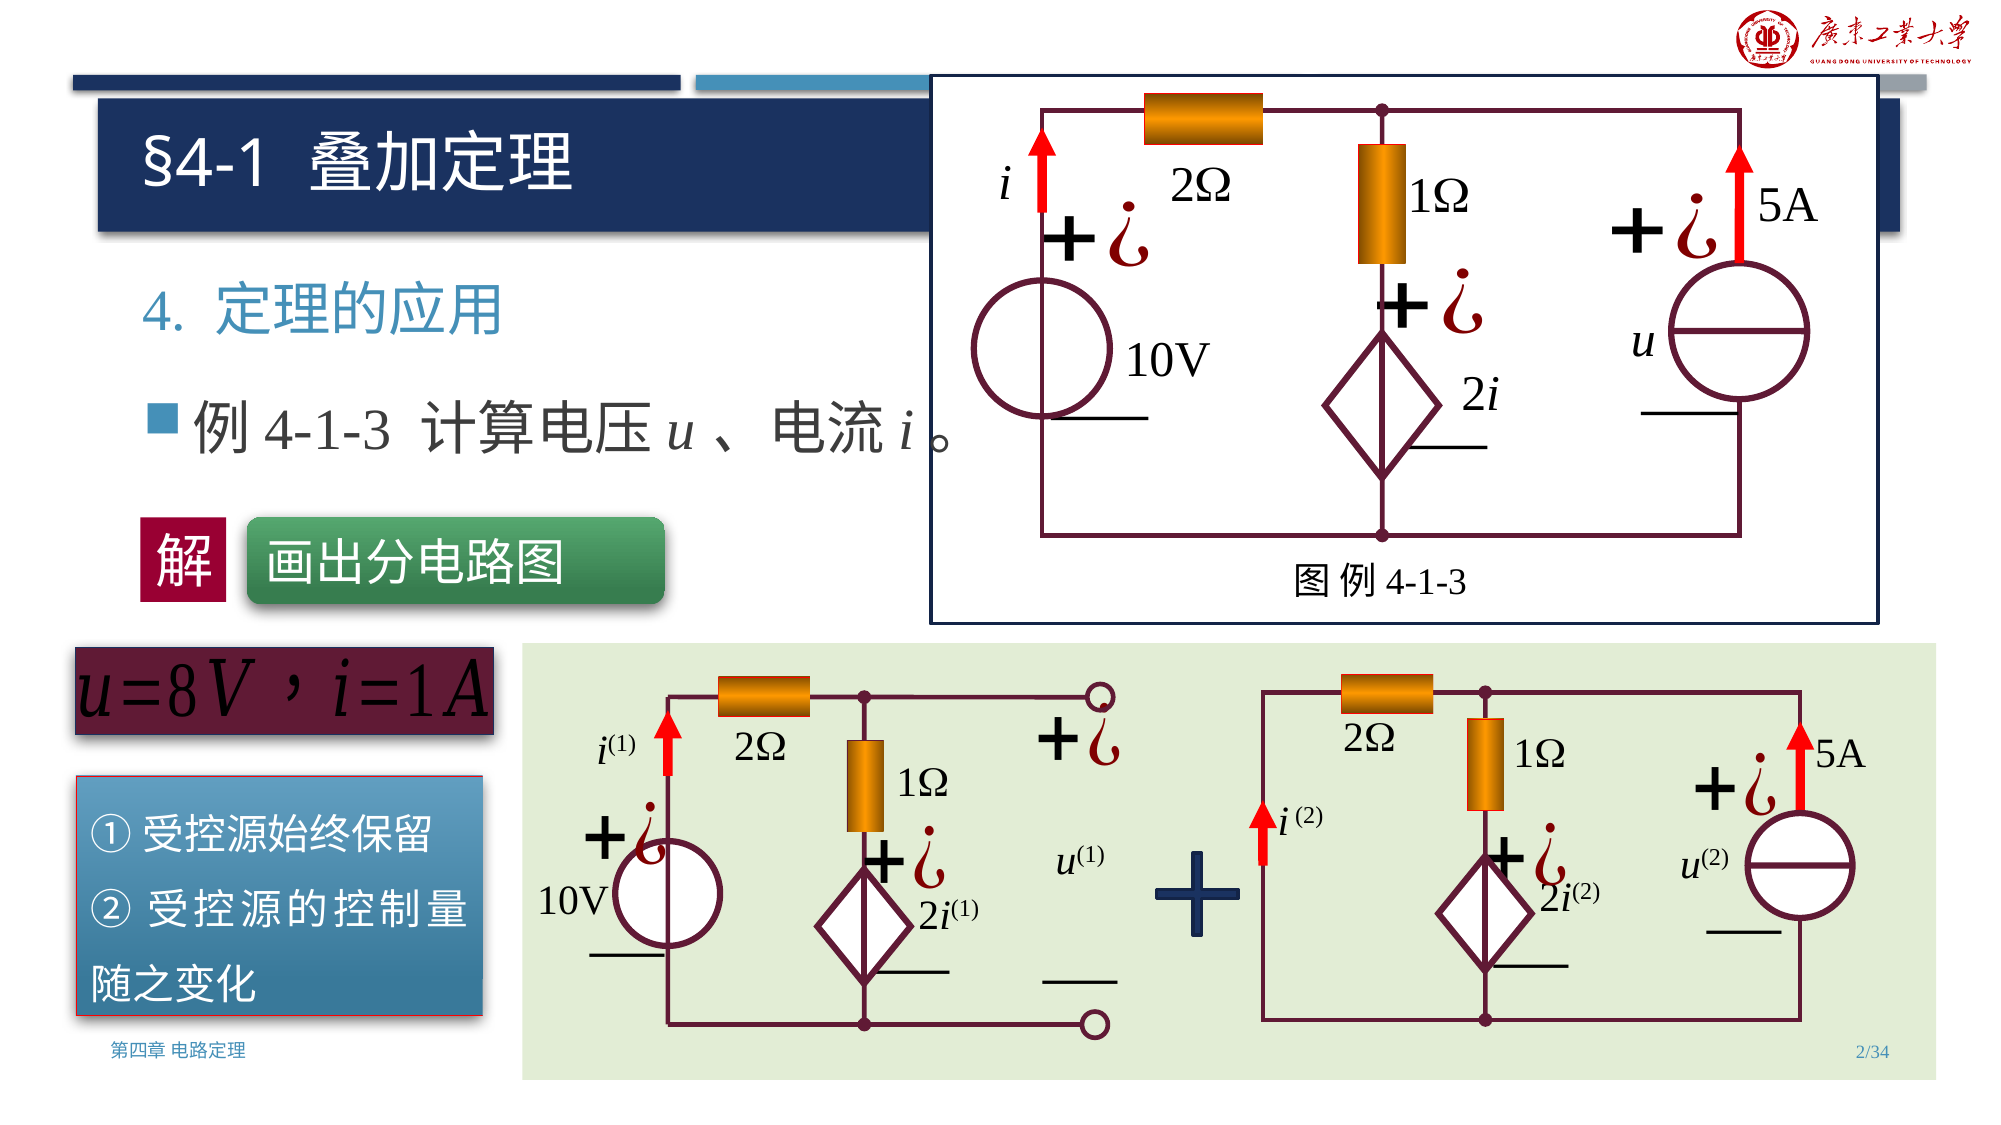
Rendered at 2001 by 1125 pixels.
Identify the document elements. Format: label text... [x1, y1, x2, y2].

text_box [1155, 851, 1240, 937]
text_box 画出分电路图 [246, 517, 665, 605]
slide_number 2/34 [1732, 1020, 1905, 1081]
list 4. 定理的应用 [127, 255, 967, 350]
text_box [1262, 673, 1896, 1021]
text_box ①受控源始终保留 ②受控源的控制量随之变化 [75, 775, 483, 1016]
text_box [1875, 643, 1937, 1080]
title §4-1 叠加定理 [127, 112, 967, 220]
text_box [973, 92, 1867, 536]
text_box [521, 676, 1134, 1039]
text_box [1139, 988, 1732, 1080]
text_box [929, 74, 1880, 625]
text_box 解 [140, 517, 227, 602]
text_box 图 例4-1-3 [1278, 549, 1482, 610]
footer 第四章 电路定理 [95, 1020, 1230, 1080]
list 例4-1-3 计算电压u、电流i。 [127, 383, 1875, 988]
